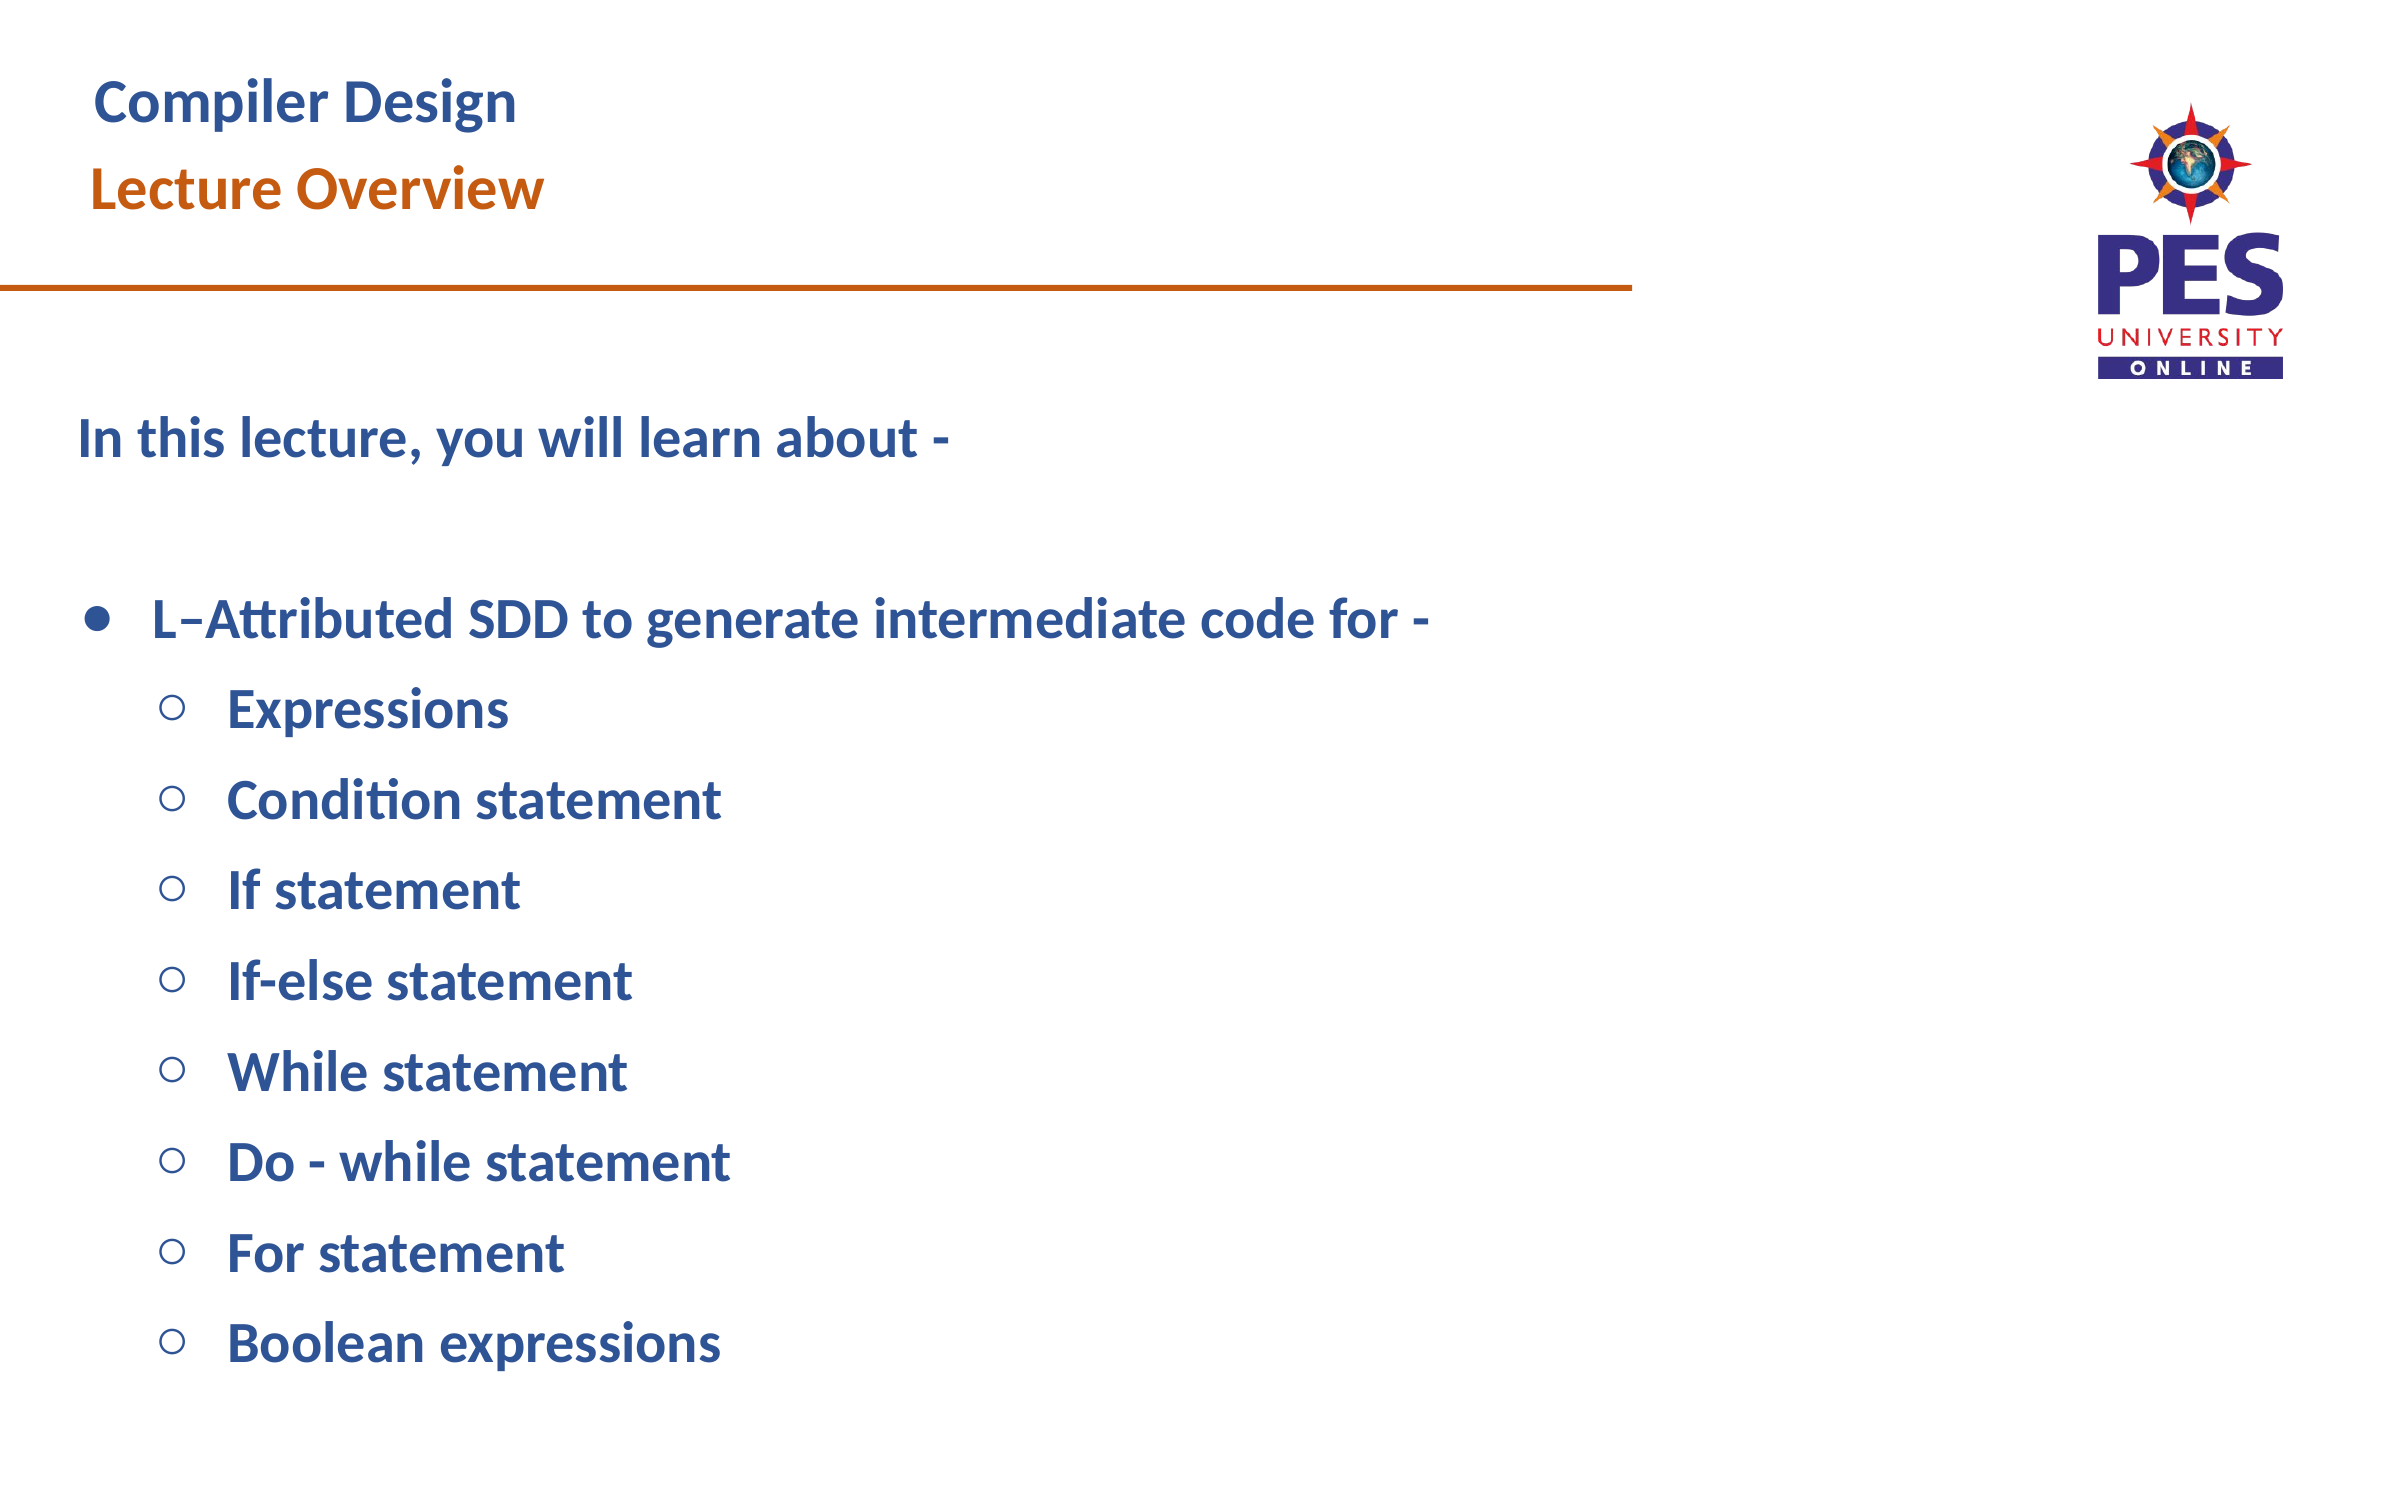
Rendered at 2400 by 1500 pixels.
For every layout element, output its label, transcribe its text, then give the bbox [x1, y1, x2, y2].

title Compiler Design Lecture Overview [88, 46, 547, 284]
picture [2098, 102, 2283, 379]
title Compiler Design Lecture Overview [88, 291, 547, 299]
text_box In this lecture, you will learn about - L–Attributed SDD to generate intermediate code for - Expressions Condition statement If statement If-else statement While statement Do - while statement For statement Boolean expressions [75, 397, 1434, 1375]
text_box [0, 284, 1633, 291]
